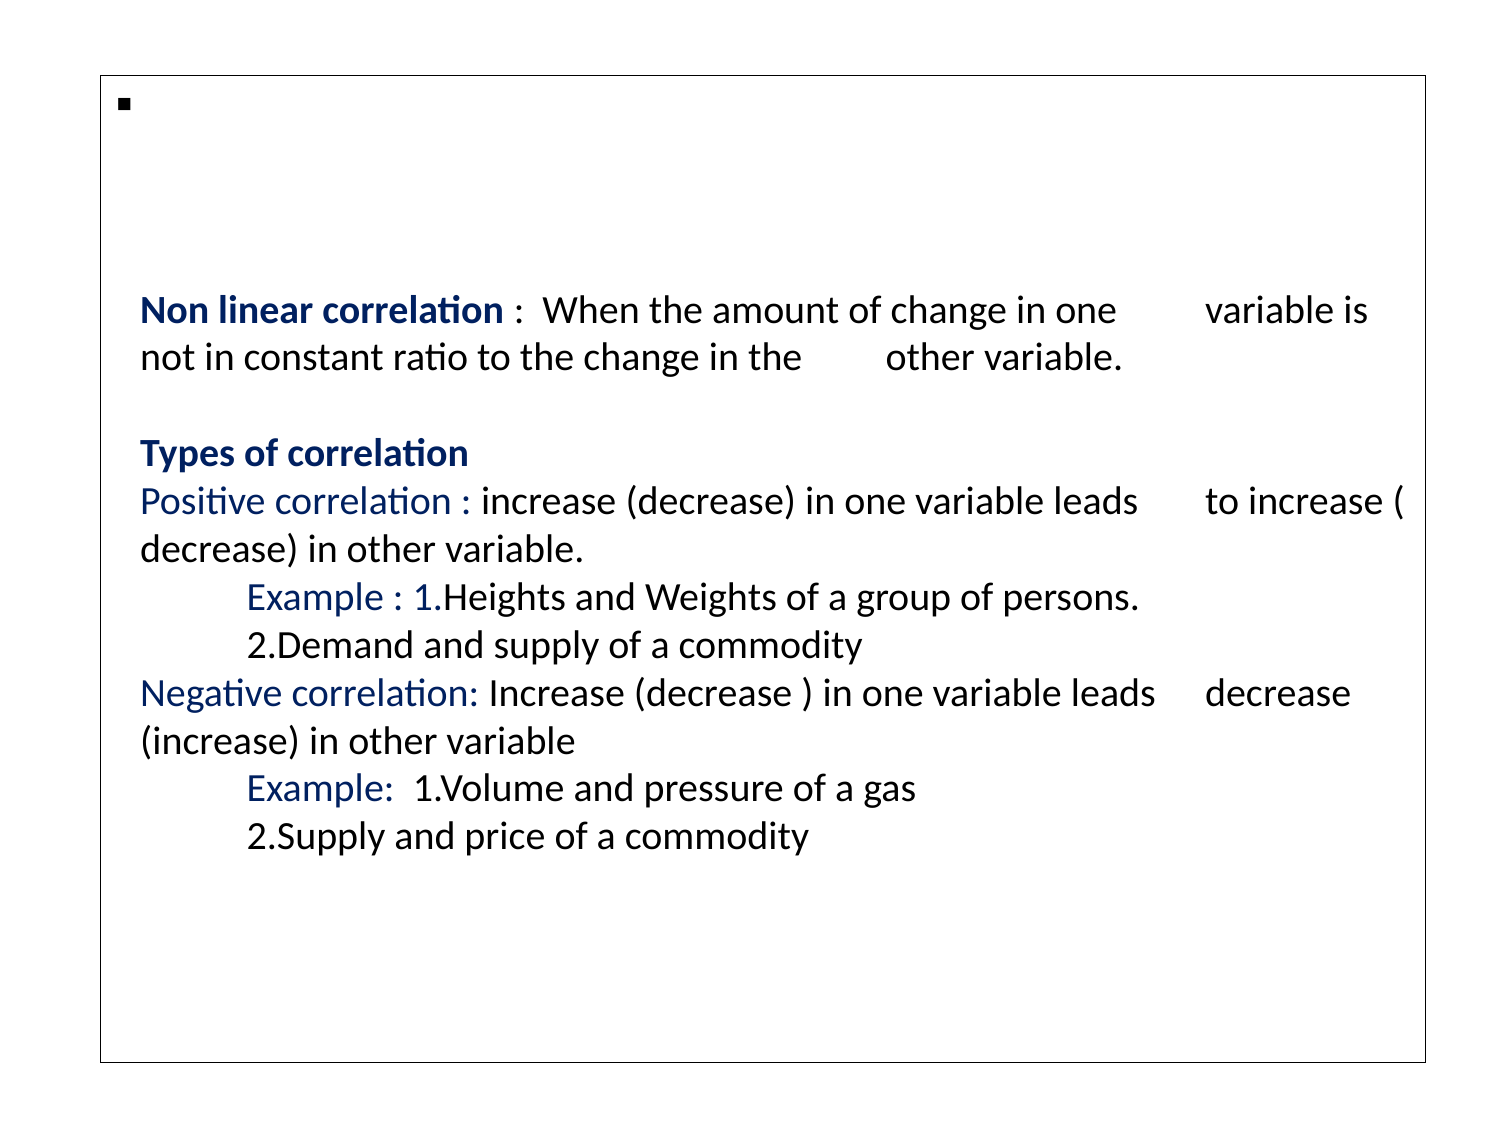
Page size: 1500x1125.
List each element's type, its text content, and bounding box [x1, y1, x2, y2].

title Non linear correlation : When the amount of change in one variable is not in constant ratio to the change in the other variable. Types of correlation Positive correlation : increase (decrease) in one variable leads to increase ( decrease) in other variable. Example : 1.Heights and Weights of a group of persons. 2.Demand and supply of a commodity Negative correlation: Increase (decrease ) in one variable leads decrease (increase) in other variable Example: 1.Volume and pressure of a gas 2.Supply and price of a commodity [100, 75, 1426, 1063]
